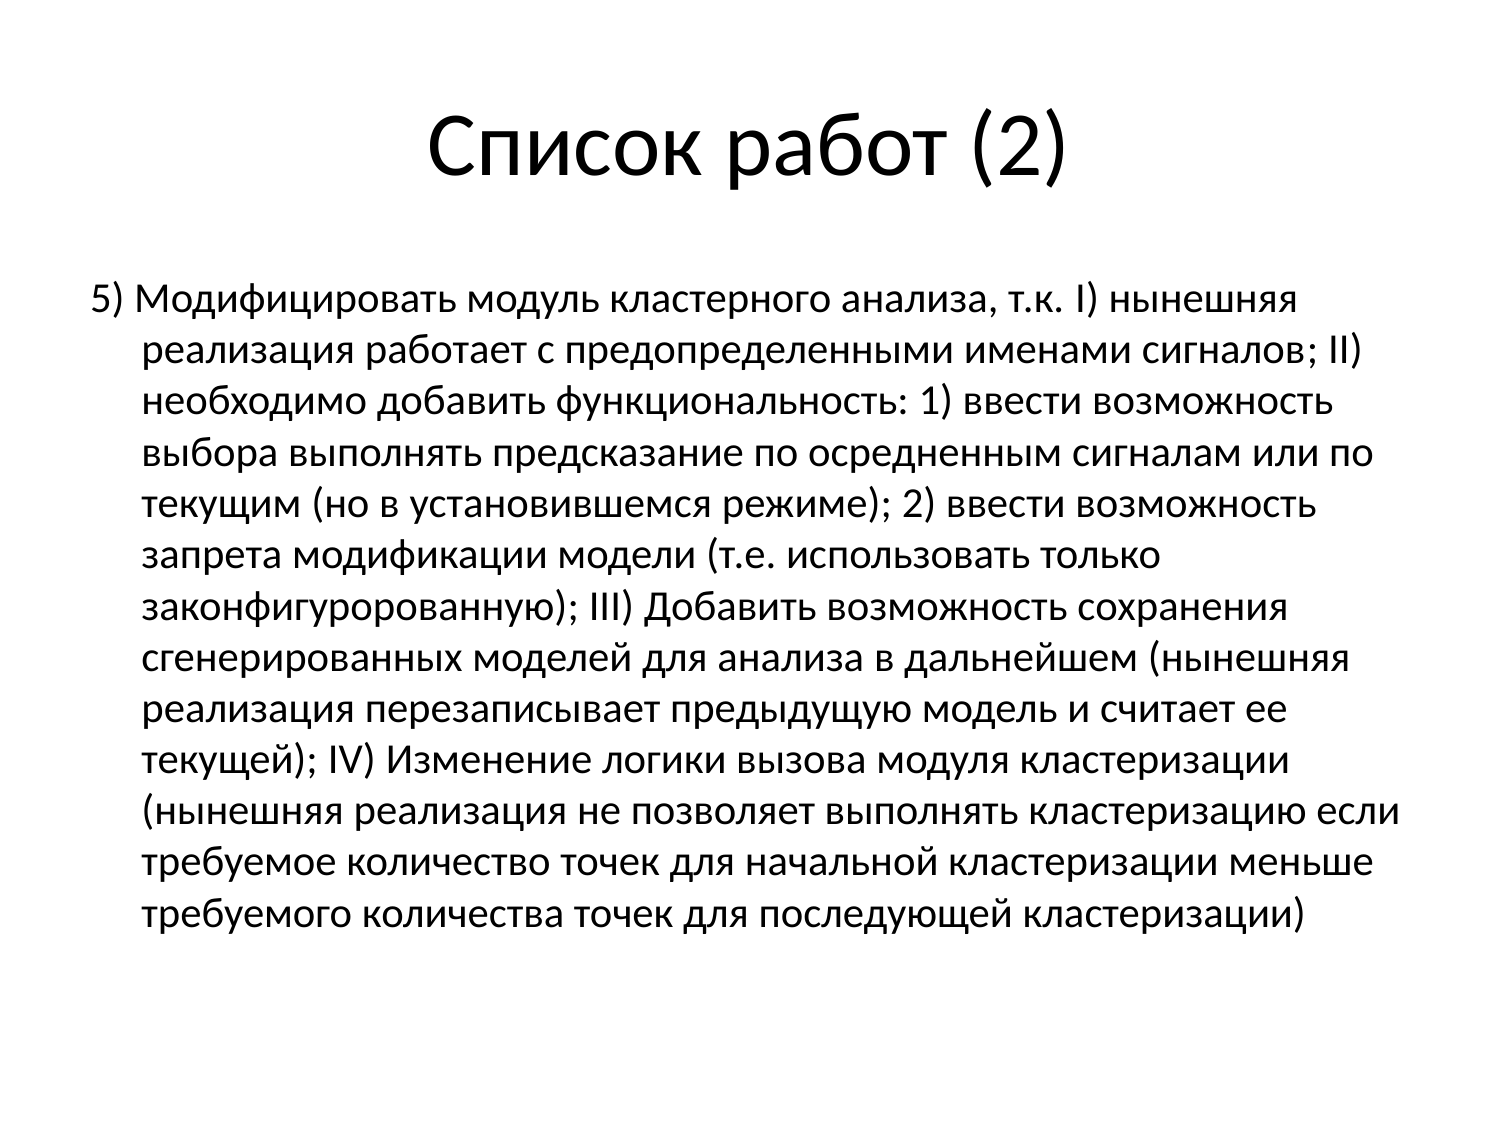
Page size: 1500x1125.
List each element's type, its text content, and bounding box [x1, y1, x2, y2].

list 5) Модифицировать модуль кластерного анализа, т.к. I) нынешняя реализация работает с предопределенными именами сигналов; II) необходимо добавить функциональность: 1) ввести возможность выбора выполнять предсказание по осредненным сигналам или по текущим (но в установившемся режиме); 2) ввести возможность запрета модификации модели (т.е. использовать только законфигуророванную); III) Добавить возможность сохранения сгенерированных моделей для анализа в дальнейшем (нынешняя реализация перезаписывает предыдущую модель и считает ее текущей); IV) Изменение логики вызова модуля кластеризации (нынешняя реализация не позволяет выполнять кластеризацию если требуемое количество точек для начальной кластеризации меньше требуемого количества точек для последующей кластеризации) [75, 262, 1425, 1005]
title Список работ (2) [75, 45, 1425, 233]
